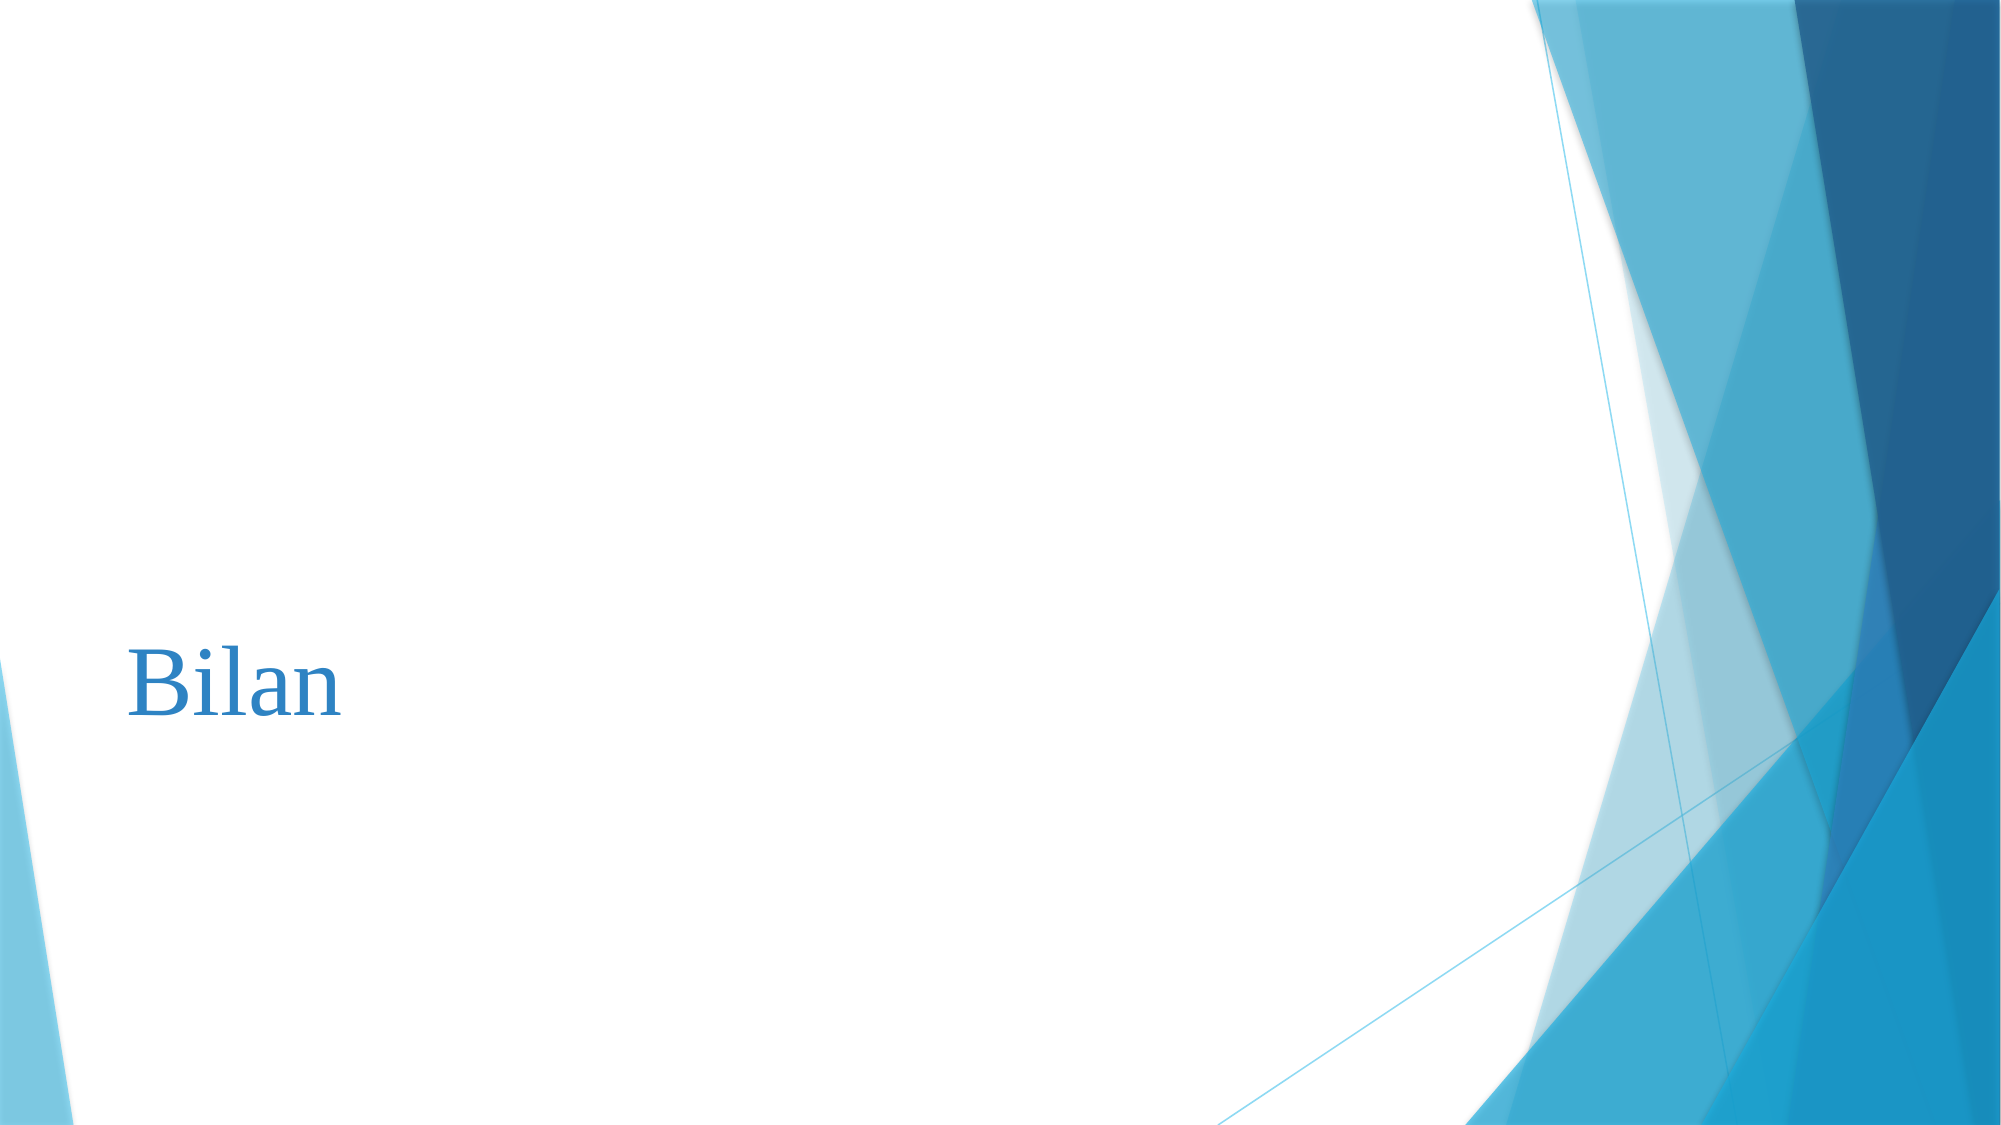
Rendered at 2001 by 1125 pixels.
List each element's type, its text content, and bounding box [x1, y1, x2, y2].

title Bilan [111, 443, 1522, 743]
